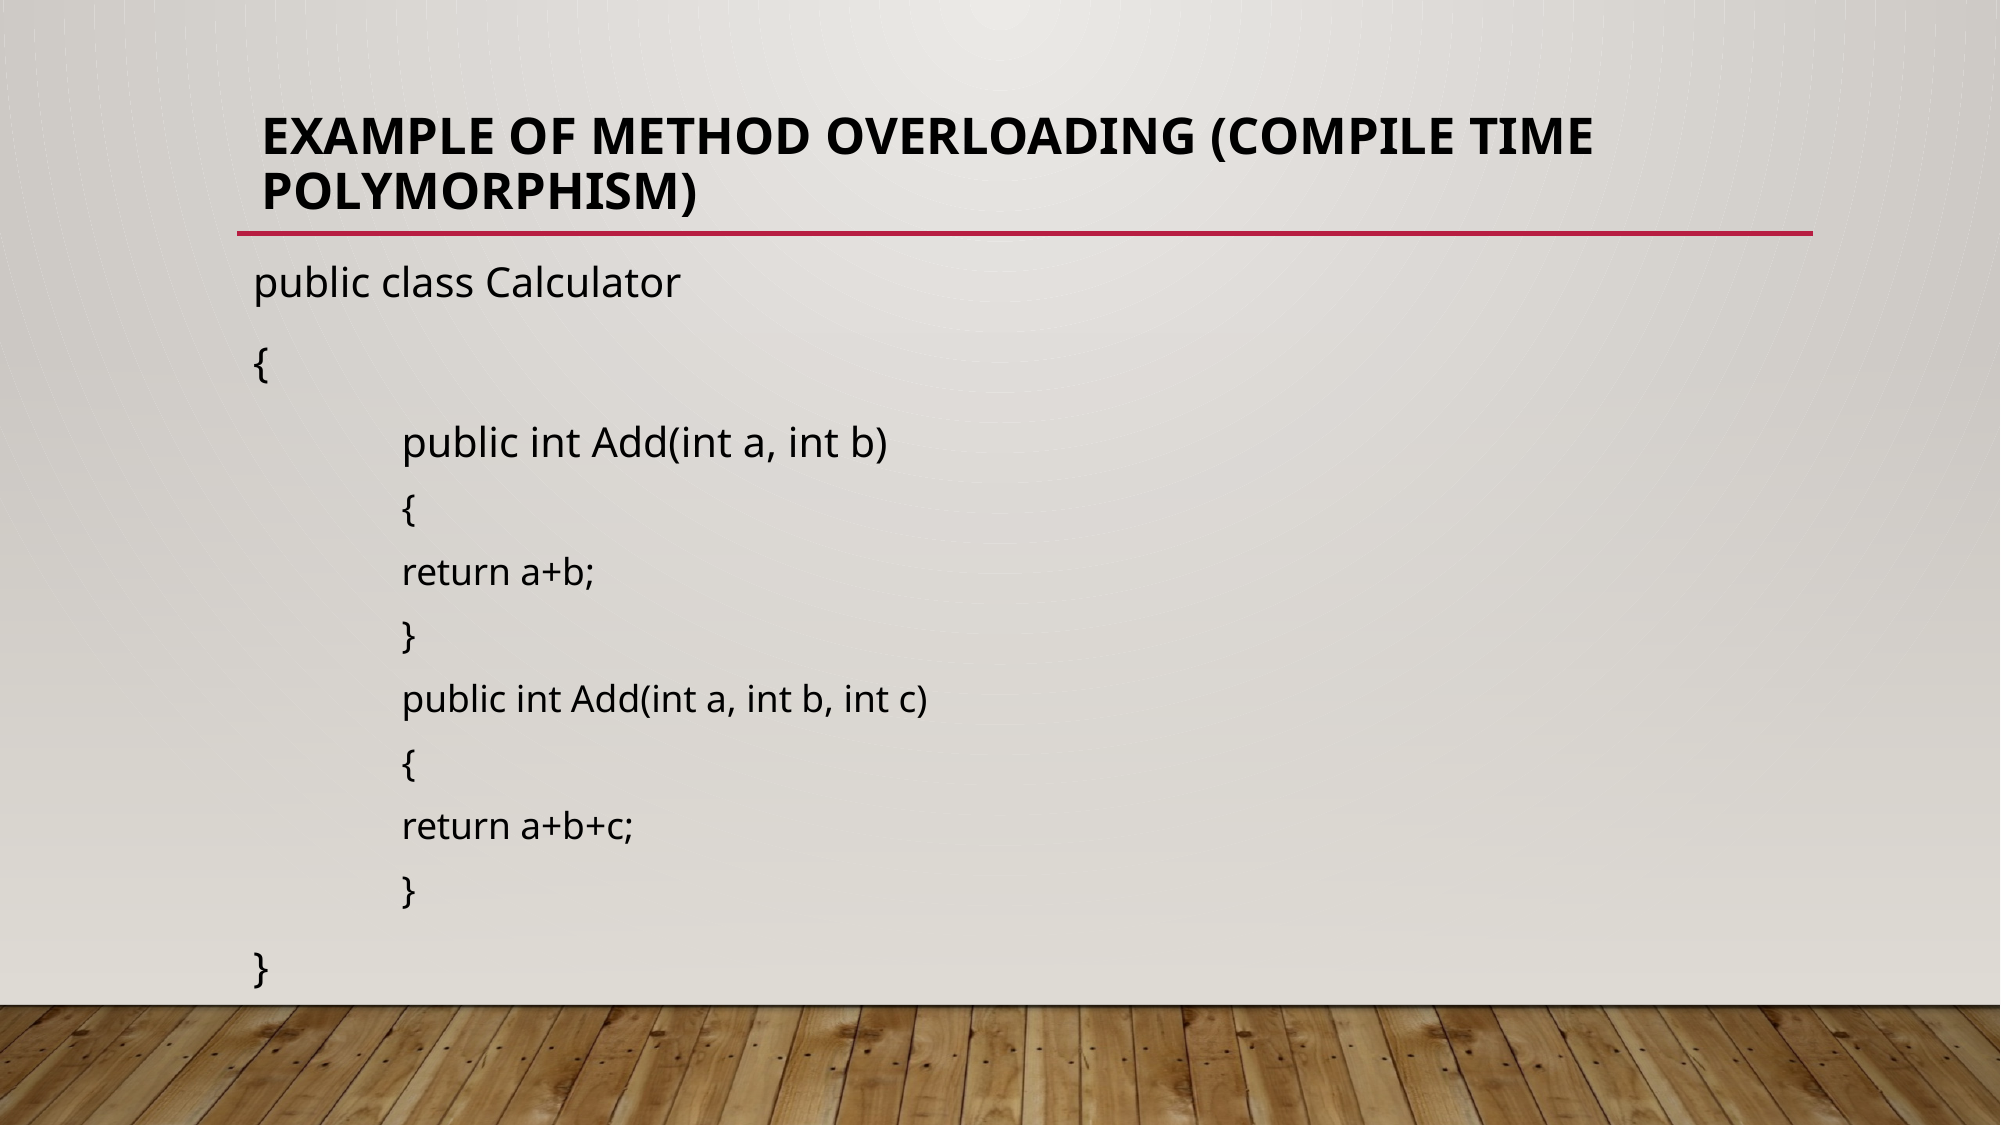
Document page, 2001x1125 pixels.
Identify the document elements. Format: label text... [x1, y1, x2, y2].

title example of Method Overloading (Compile Time Polymorphism) [246, 103, 1823, 229]
picture [0, 1005, 2000, 1125]
list public class Calculator { public int Add(int a, int b) { return a+b; } public int Add(int a, int b, int c) { return a+b+c; } } [238, 238, 1814, 1003]
